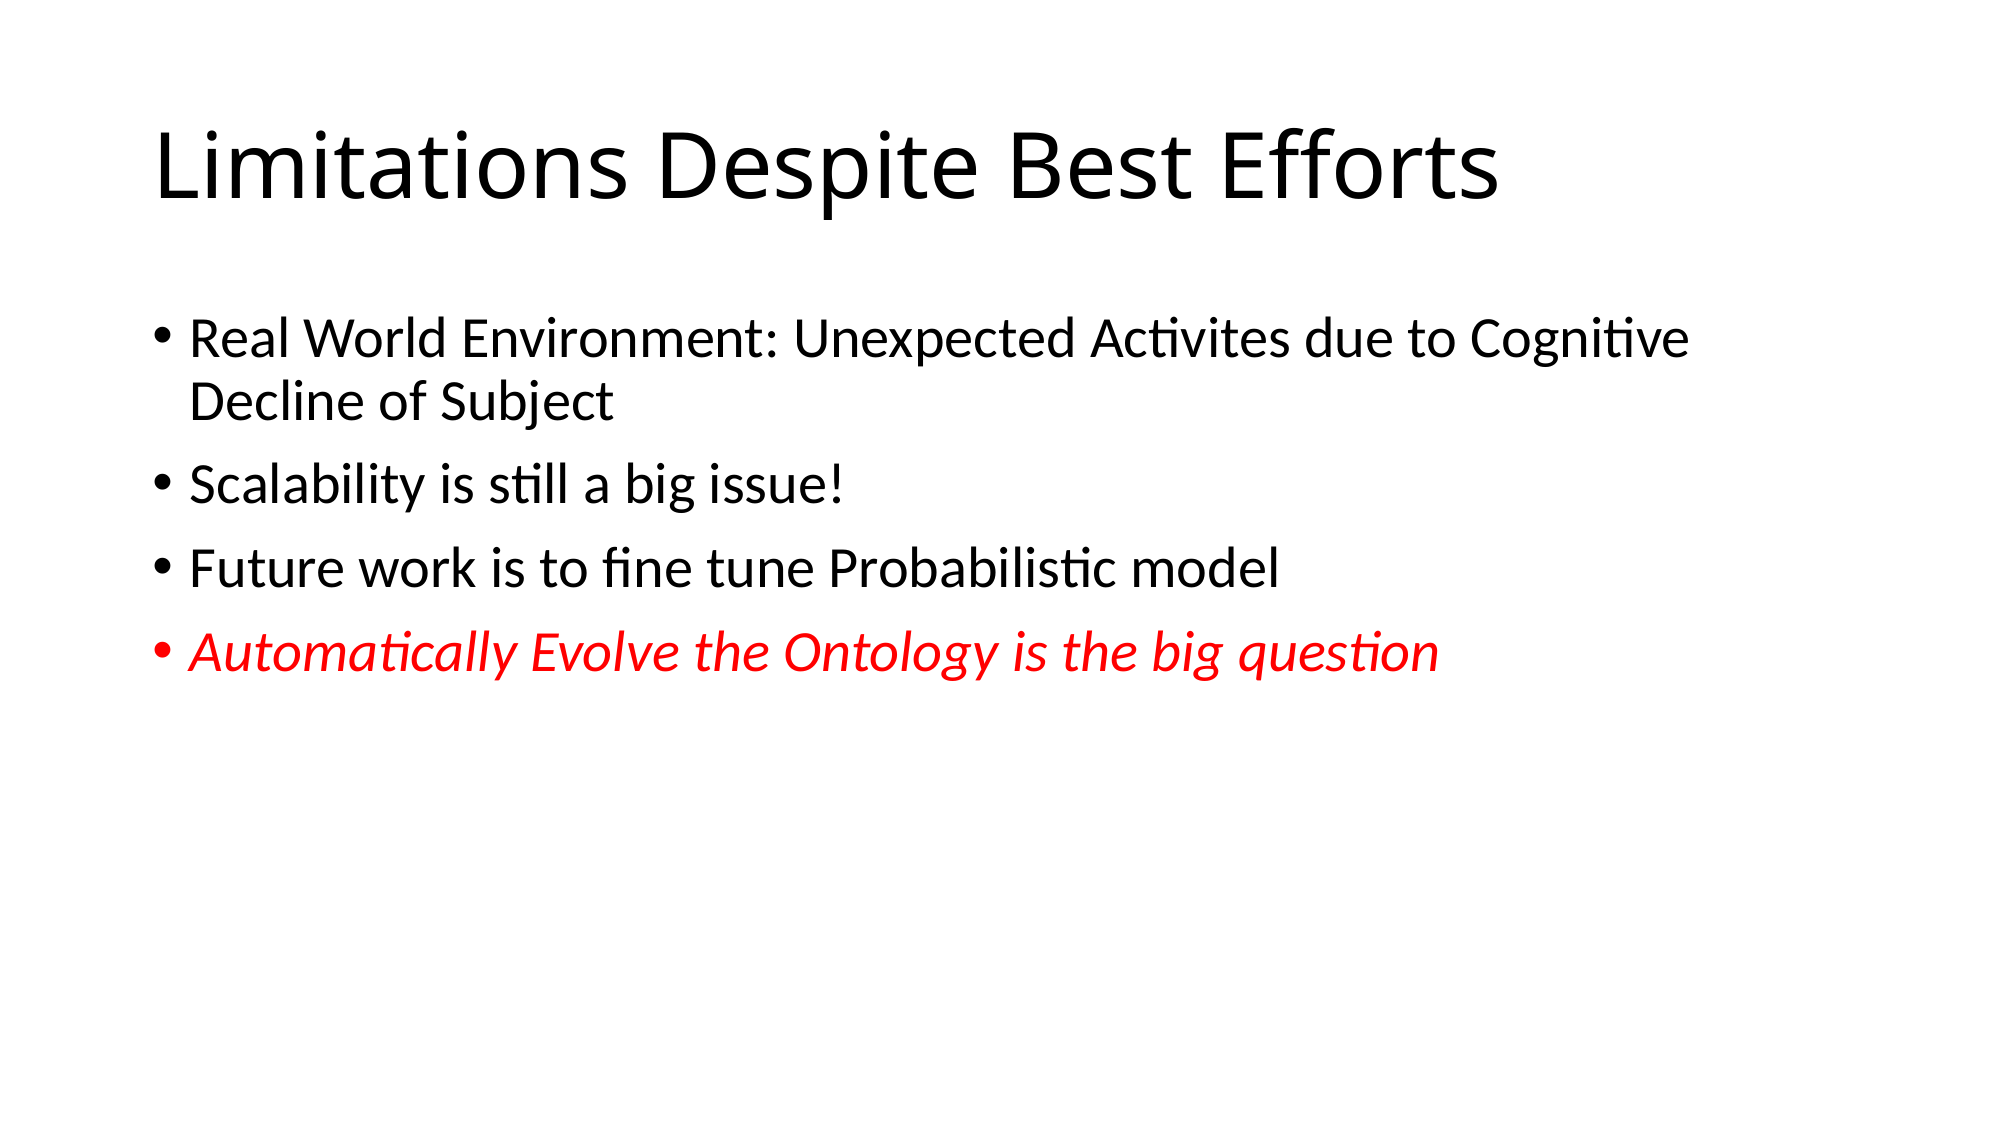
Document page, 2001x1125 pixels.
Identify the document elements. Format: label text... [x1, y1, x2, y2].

list Real World Environment: Unexpected Activites due to Cognitive Decline of Subject Scalability is still a big issue! Future work is to fine tune Probabilistic model Automatically Evolve the Ontology is the big question [137, 299, 1863, 1014]
title Limitations Despite Best Efforts [137, 59, 1863, 278]
